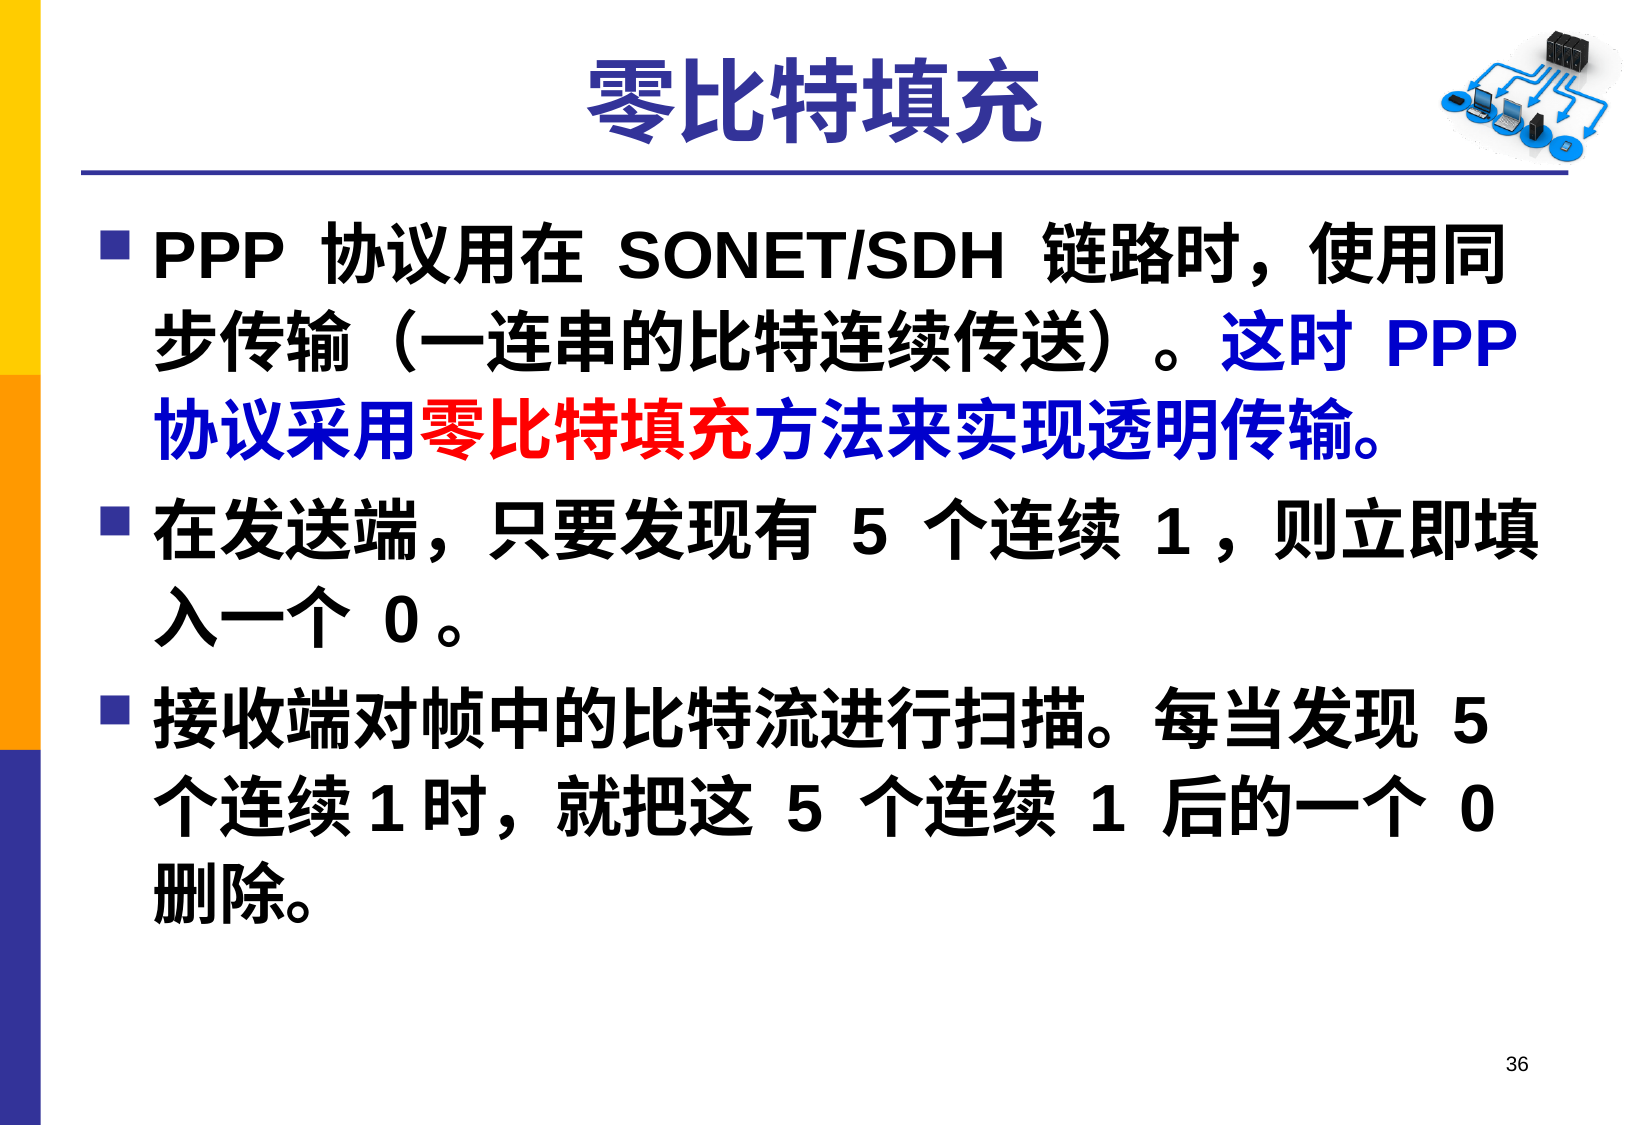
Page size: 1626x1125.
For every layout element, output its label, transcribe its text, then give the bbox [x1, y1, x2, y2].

slide_number 36 [1164, 1042, 1544, 1118]
title 零比特填充 [81, 30, 1569, 161]
picture [1438, 30, 1624, 165]
list PPP 协议用在 SONET/SDH 链路时，使用同步传输（一连串的比特连续传送）。这时 PPP 协议采用零比特填充方法来实现透明传输。 在发送端，只要发现有 5 个连续 1，则立即填入一个 0。 接收端对帧中的比特流进行扫描。每当发现 5 个连续1时，就把这 5 个连续 1 后的一个 0 删除。 [81, 196, 1569, 1006]
